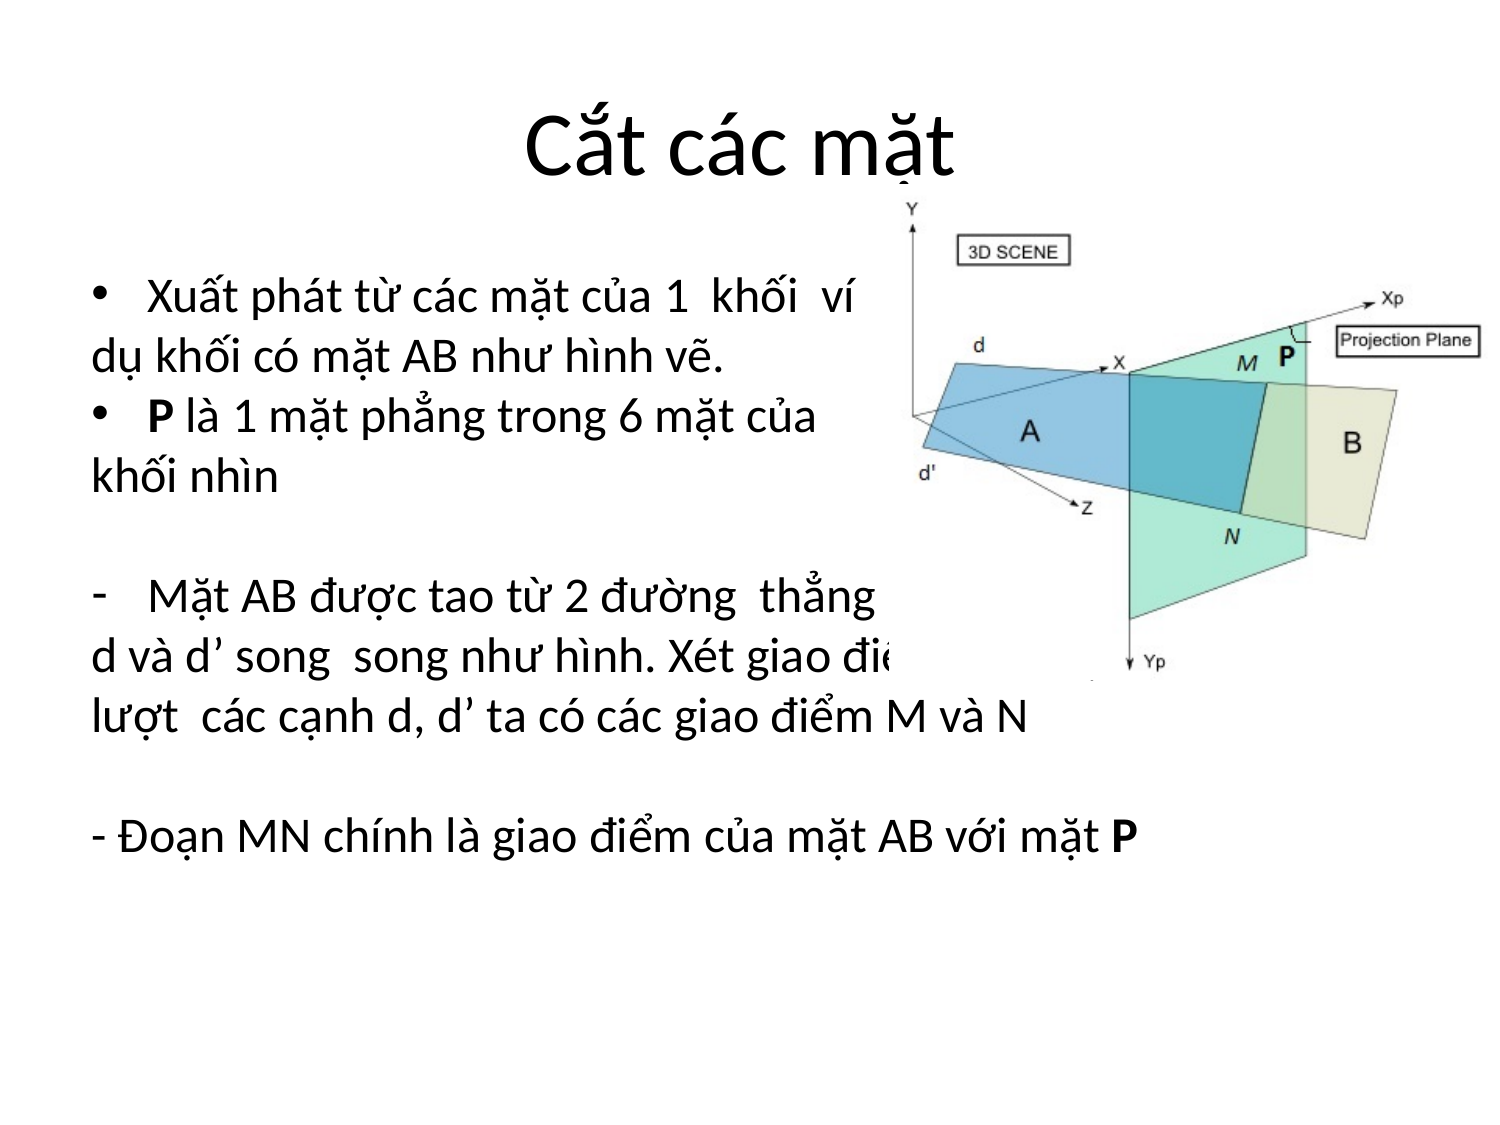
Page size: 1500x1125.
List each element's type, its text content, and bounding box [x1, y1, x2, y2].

picture [888, 184, 1500, 681]
text_box Xuất phát từ các mặt của 1 khối ví dụ khối có mặt AB như hình vẽ. P là 1 mặt phẳng trong 6 mặt của khối nhìn Mặt AB được tao từ 2 đường thẳng d và d’ song song như hình. Xét giao điểm của mặt P với lần lượt các cạnh d, d’ ta có các giao điểm M và N - Đoạn MN chính là giao điểm của mặt AB với mặt P [76, 255, 1427, 998]
text_box Cắt các mặt [74, 45, 1425, 233]
